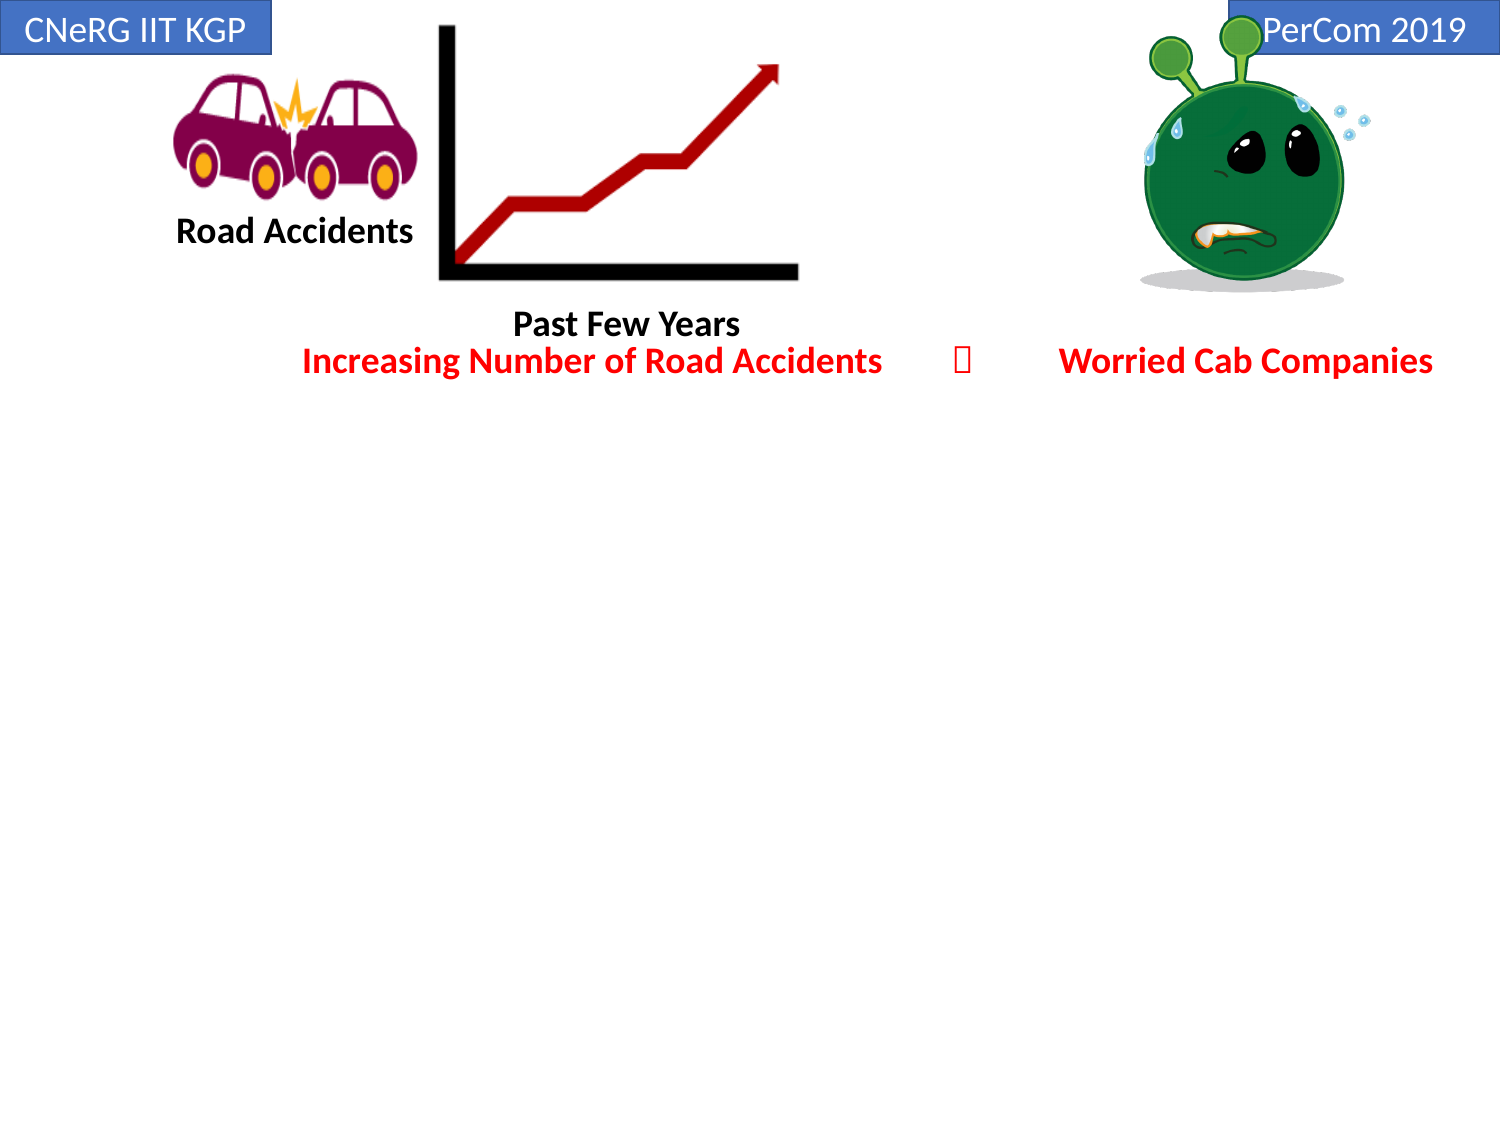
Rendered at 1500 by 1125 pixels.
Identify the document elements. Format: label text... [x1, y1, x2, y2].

picture [160, 9, 807, 292]
text_box Past Few Years [498, 292, 756, 329]
picture [1134, 12, 1371, 299]
text_box Road Accidents [161, 208, 429, 259]
text_box Increasing Number of Road Accidents  Worried Cab Companies [287, 329, 1449, 389]
